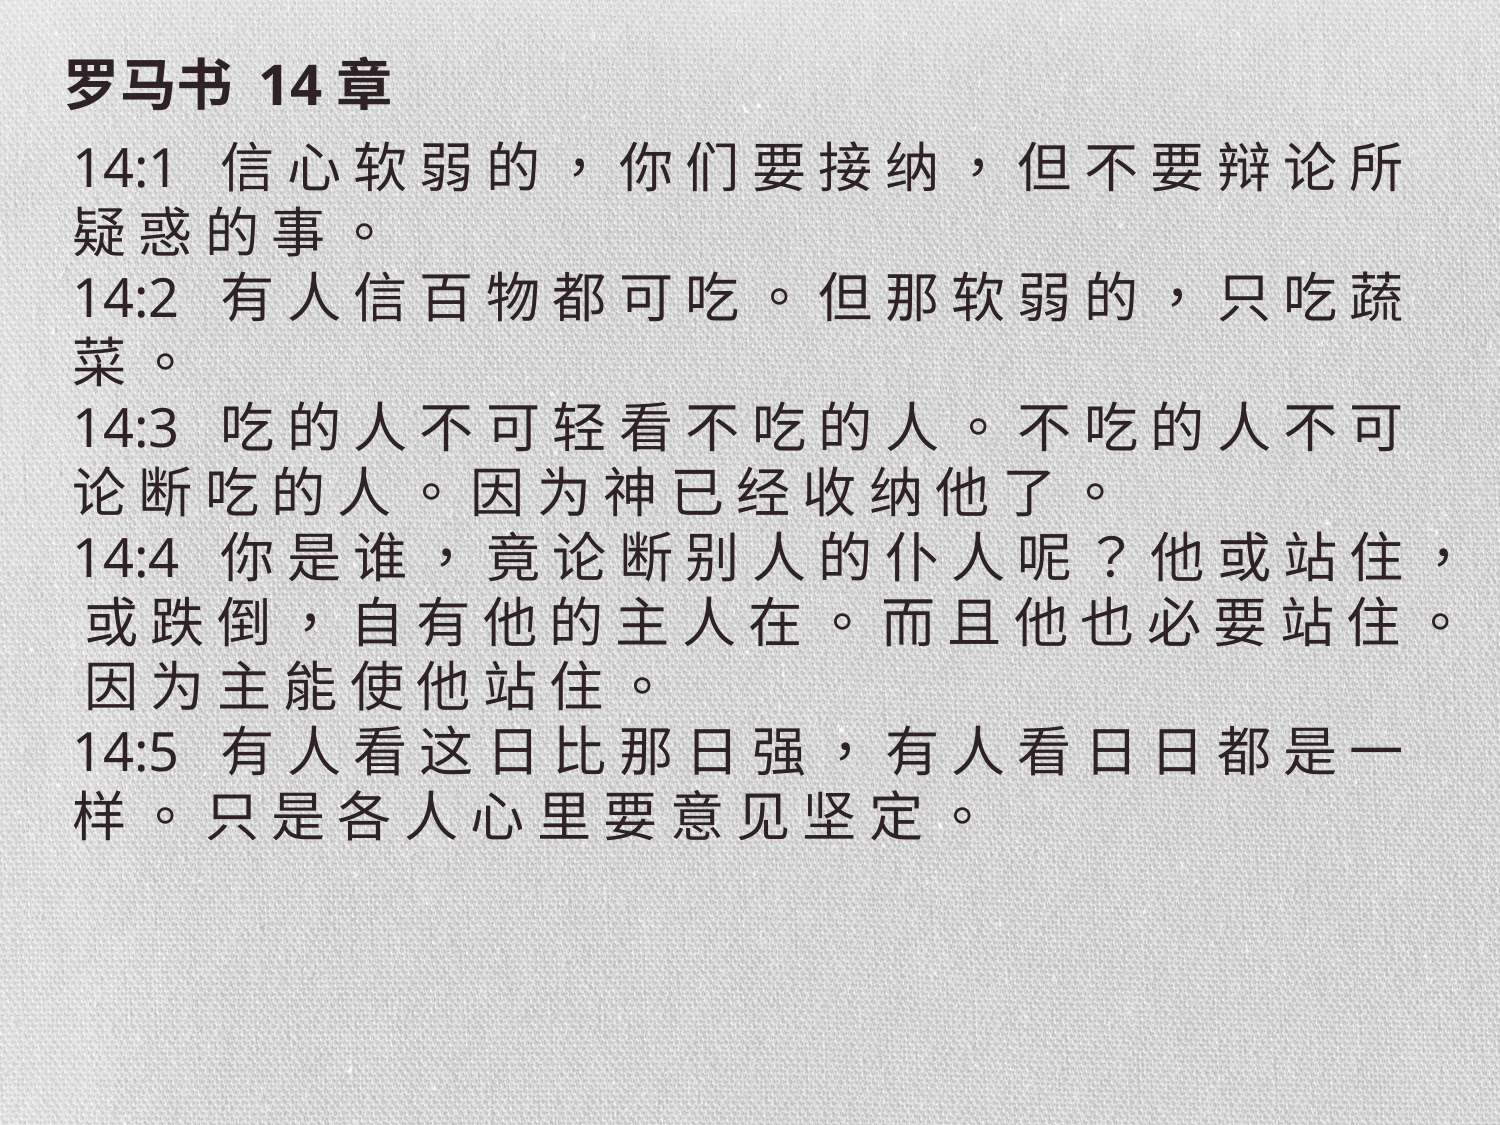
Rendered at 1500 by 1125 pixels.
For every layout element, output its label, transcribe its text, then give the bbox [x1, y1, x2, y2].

text_box 罗马书 14章 [49, 41, 1454, 124]
text_box [49, 168, 57, 239]
text_box 14:1 信 心 软 弱 的 ， 你 们 要 接 纳 ， 但 不 要 辩 论 所 疑 惑 的 事 。 14:2 有 人 信 百 物 都 可 吃 。 但 那 软 弱 的 ， 只 吃 蔬 菜 。 14:3 吃 的 人 不 可 轻 看 不 吃 的 人 。 不 吃 的 人 不 可 论 断 吃 的 人 。 因 为 神 已 经 收 纳 他 了 。 14:4 你 是 谁 ， 竟 论 断 别 人 的 仆 人 呢 ？ 他 或 站 住 ， 或 跌 倒 ， 自 有 他 的 主 人 在 。 而 且 他 也 必 要 站 住 。 因 为 主 能 使 他 站 住 。 14:5 有 人 看 这 日 比 那 日 强 ， 有 人 看 日 日 都 是 一 样 。 只 是 各 人 心 里 要 意 见 坚 定 。 [57, 125, 1454, 856]
